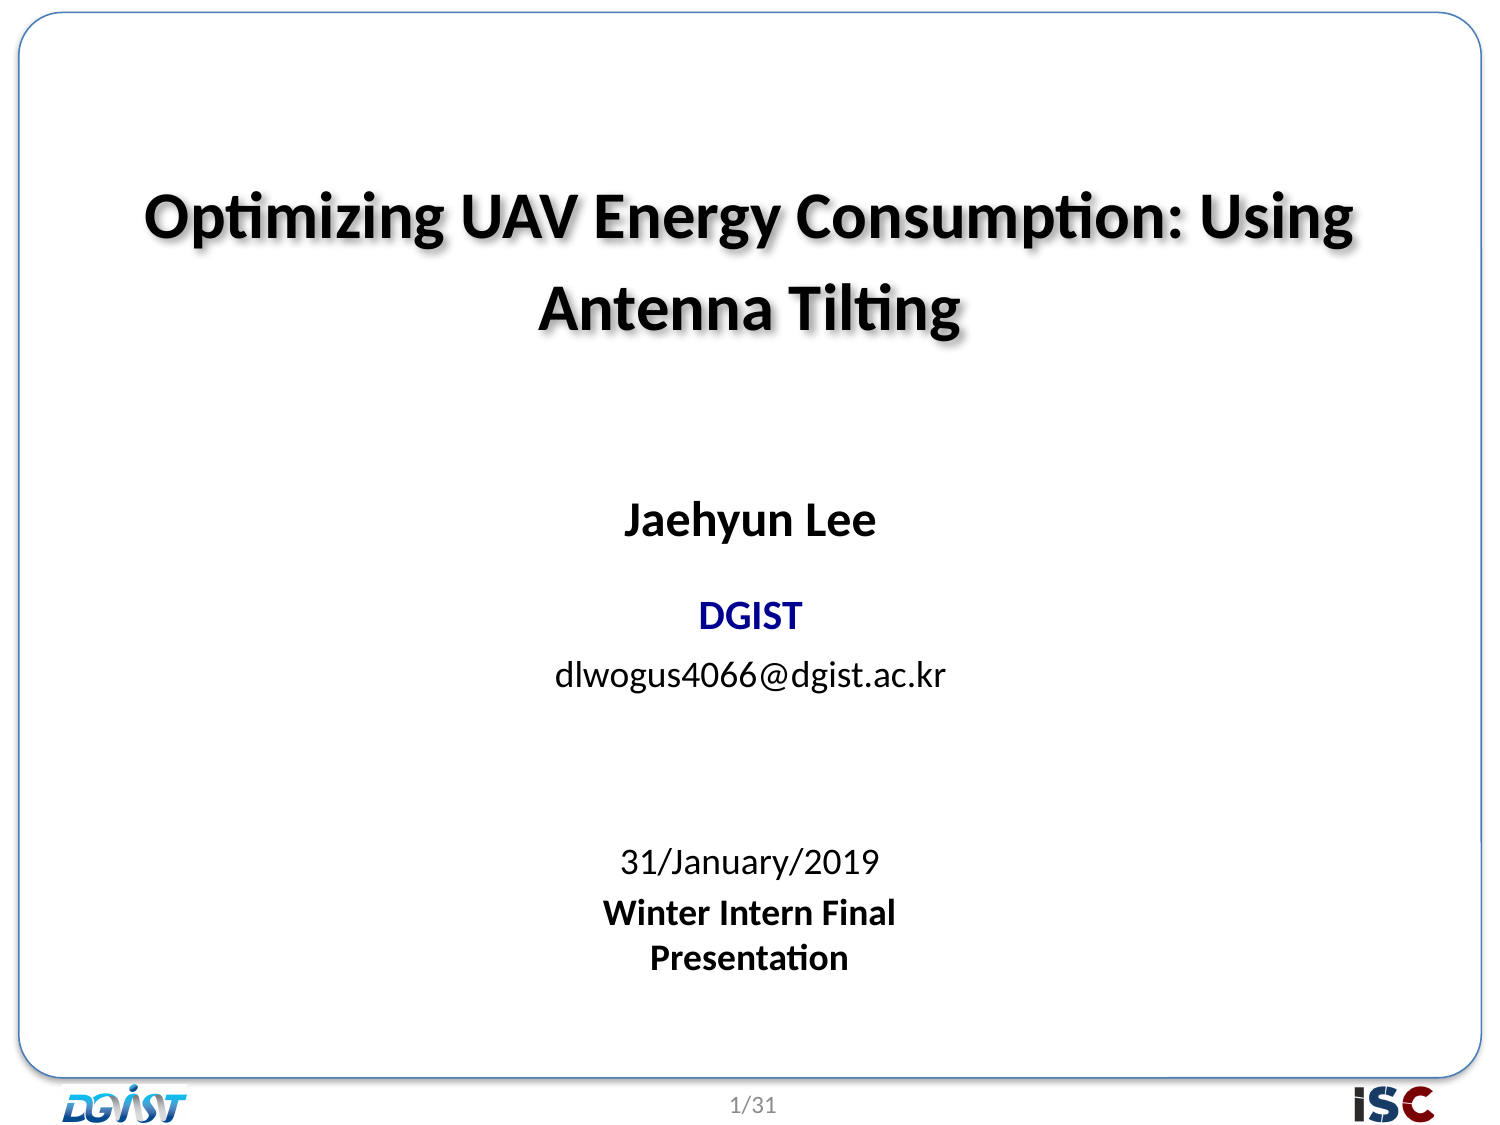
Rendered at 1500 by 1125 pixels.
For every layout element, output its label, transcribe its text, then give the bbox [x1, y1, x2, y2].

picture [62, 1084, 187, 1123]
list DGIST dlwogus4066@dgist.ac.kr [221, 580, 1281, 773]
picture [1353, 1085, 1435, 1125]
title Optimizing UAV Energy Consumption: Using Antenna Tilting [48, 131, 1452, 373]
subtitle Jaehyun Lee [225, 343, 1276, 578]
text_box 31/January/2019 Winter Intern Final Presentation [518, 829, 982, 986]
